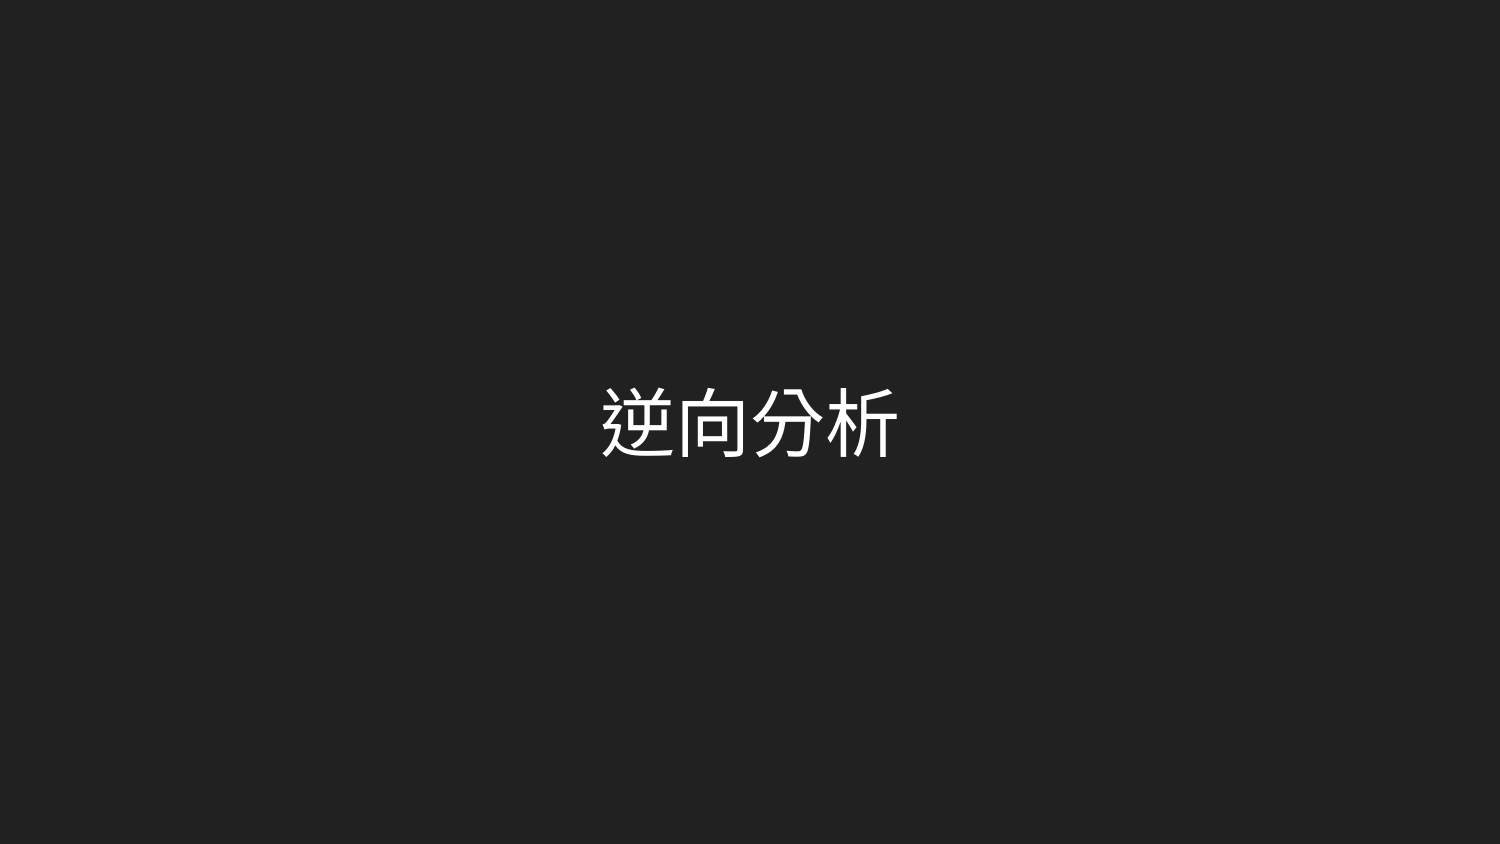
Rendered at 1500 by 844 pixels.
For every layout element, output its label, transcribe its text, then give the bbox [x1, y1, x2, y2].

title 逆向分析 [51, 352, 1449, 491]
